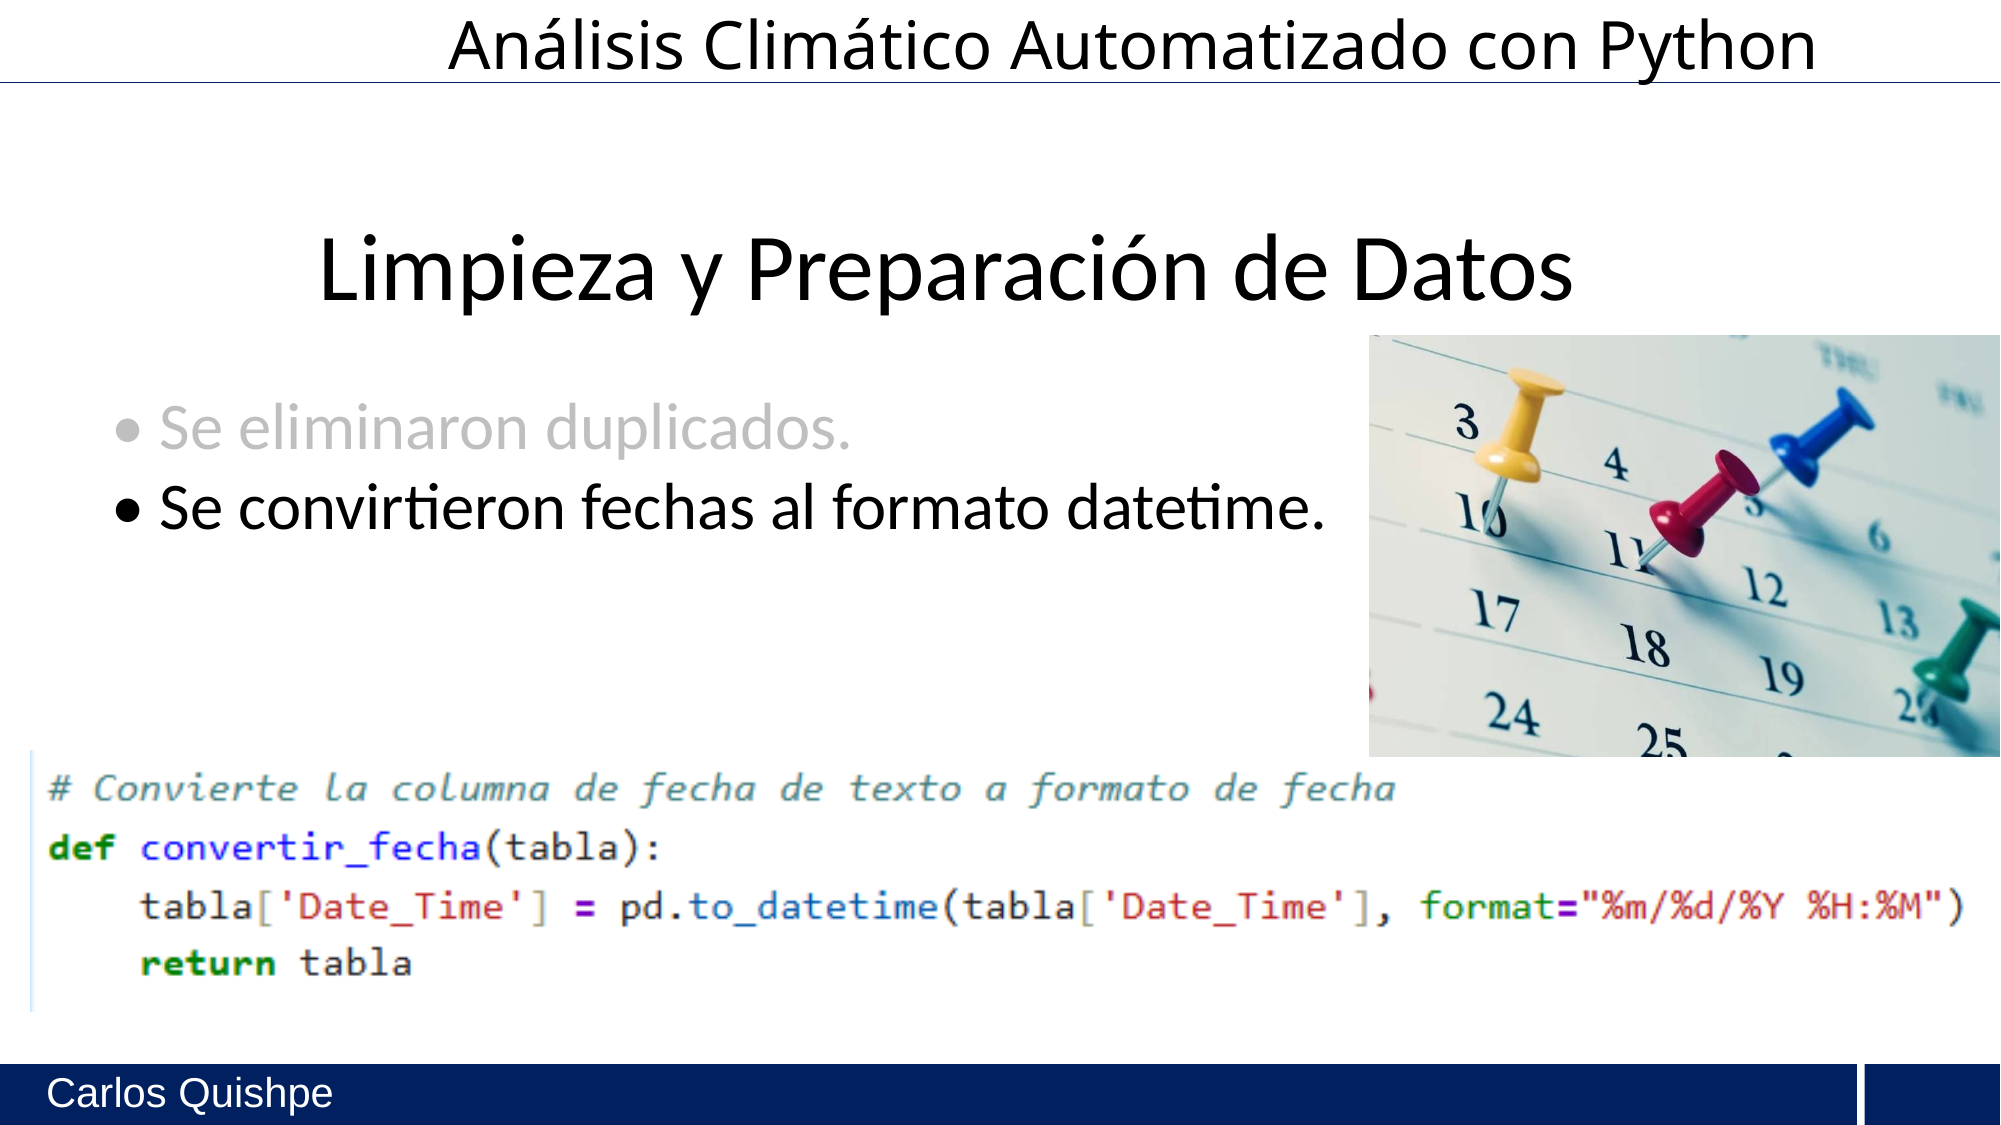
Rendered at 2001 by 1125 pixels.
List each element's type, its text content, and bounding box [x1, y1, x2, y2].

text_box Limpieza y Preparación de Datos [269, 135, 1625, 329]
text_box Análisis Climático Automatizado con Python [434, 83, 1836, 91]
picture [30, 335, 2000, 1012]
text_box Análisis Climático Automatizado con Python [434, 0, 1836, 82]
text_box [0, 1049, 2000, 1125]
text_box • Se eliminaron duplicados. • Se convirtieron fechas al formato datetime. [96, 375, 1369, 551]
